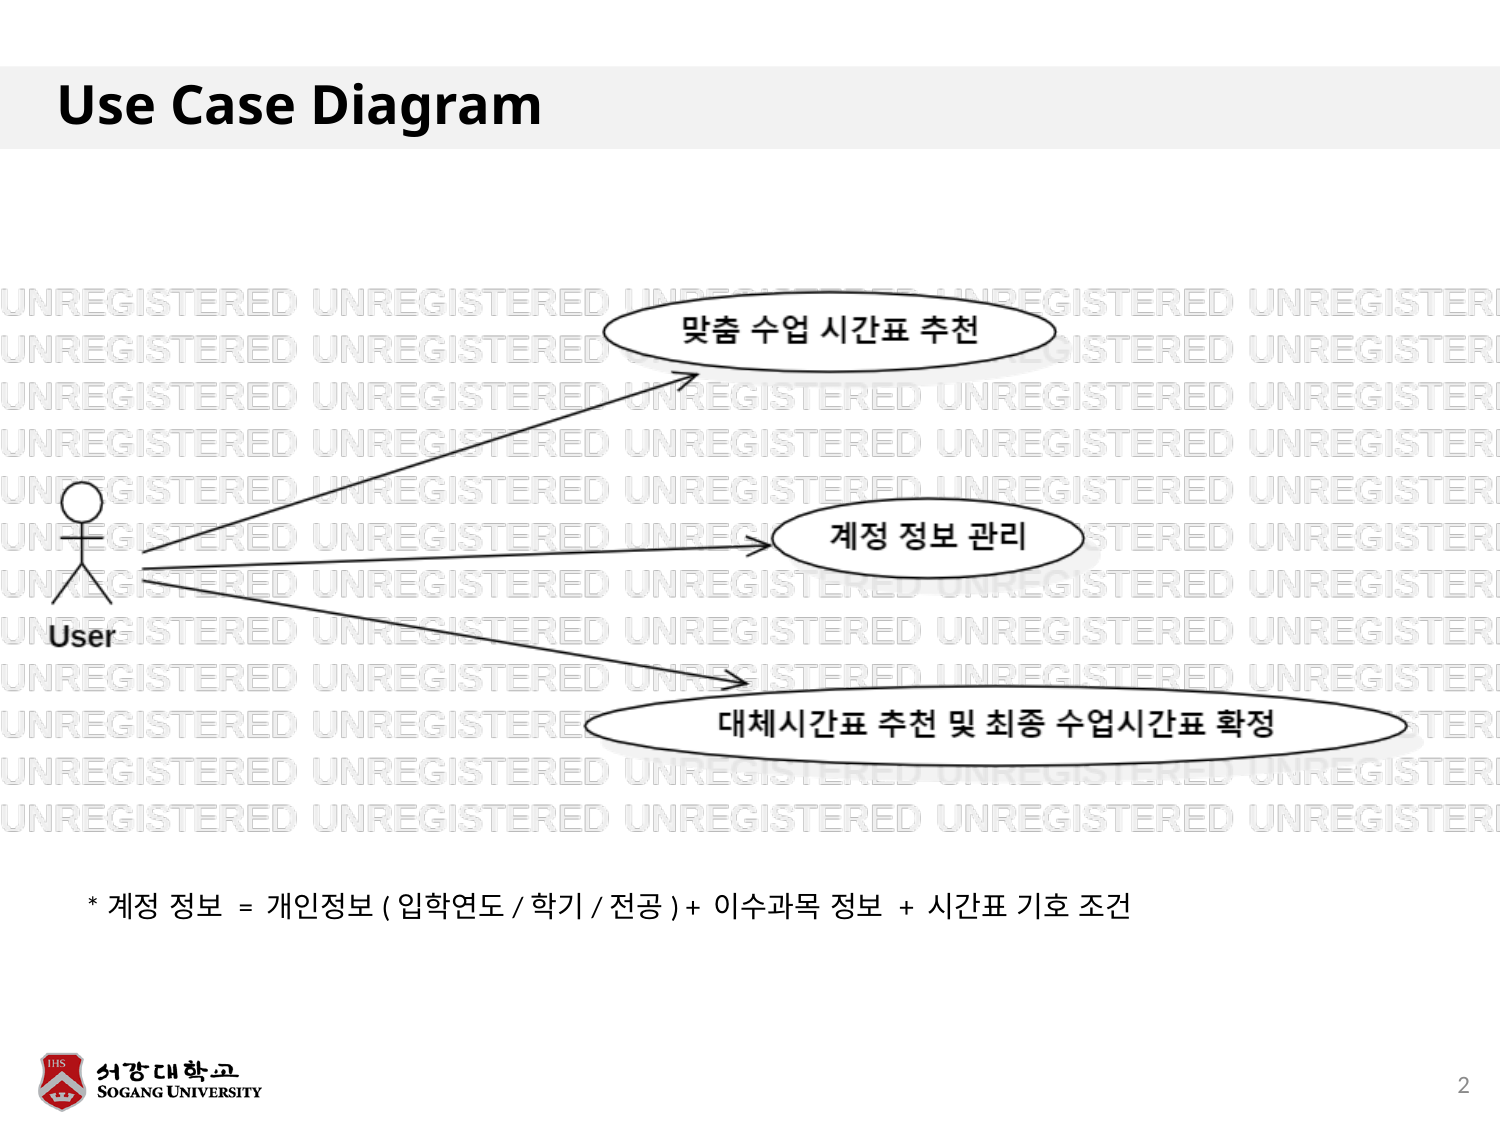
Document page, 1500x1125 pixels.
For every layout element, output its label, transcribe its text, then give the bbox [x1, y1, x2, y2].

title Use Case Diagram [41, 64, 1459, 149]
text_box *계정 정보 = 개인정보(입학연도/학기/전공) + 이수과목 정보 + 시간표 기호 조건 [70, 875, 1409, 931]
picture [0, 269, 1500, 860]
picture [0, 1031, 294, 1125]
slide_number 2 [1147, 1053, 1485, 1114]
